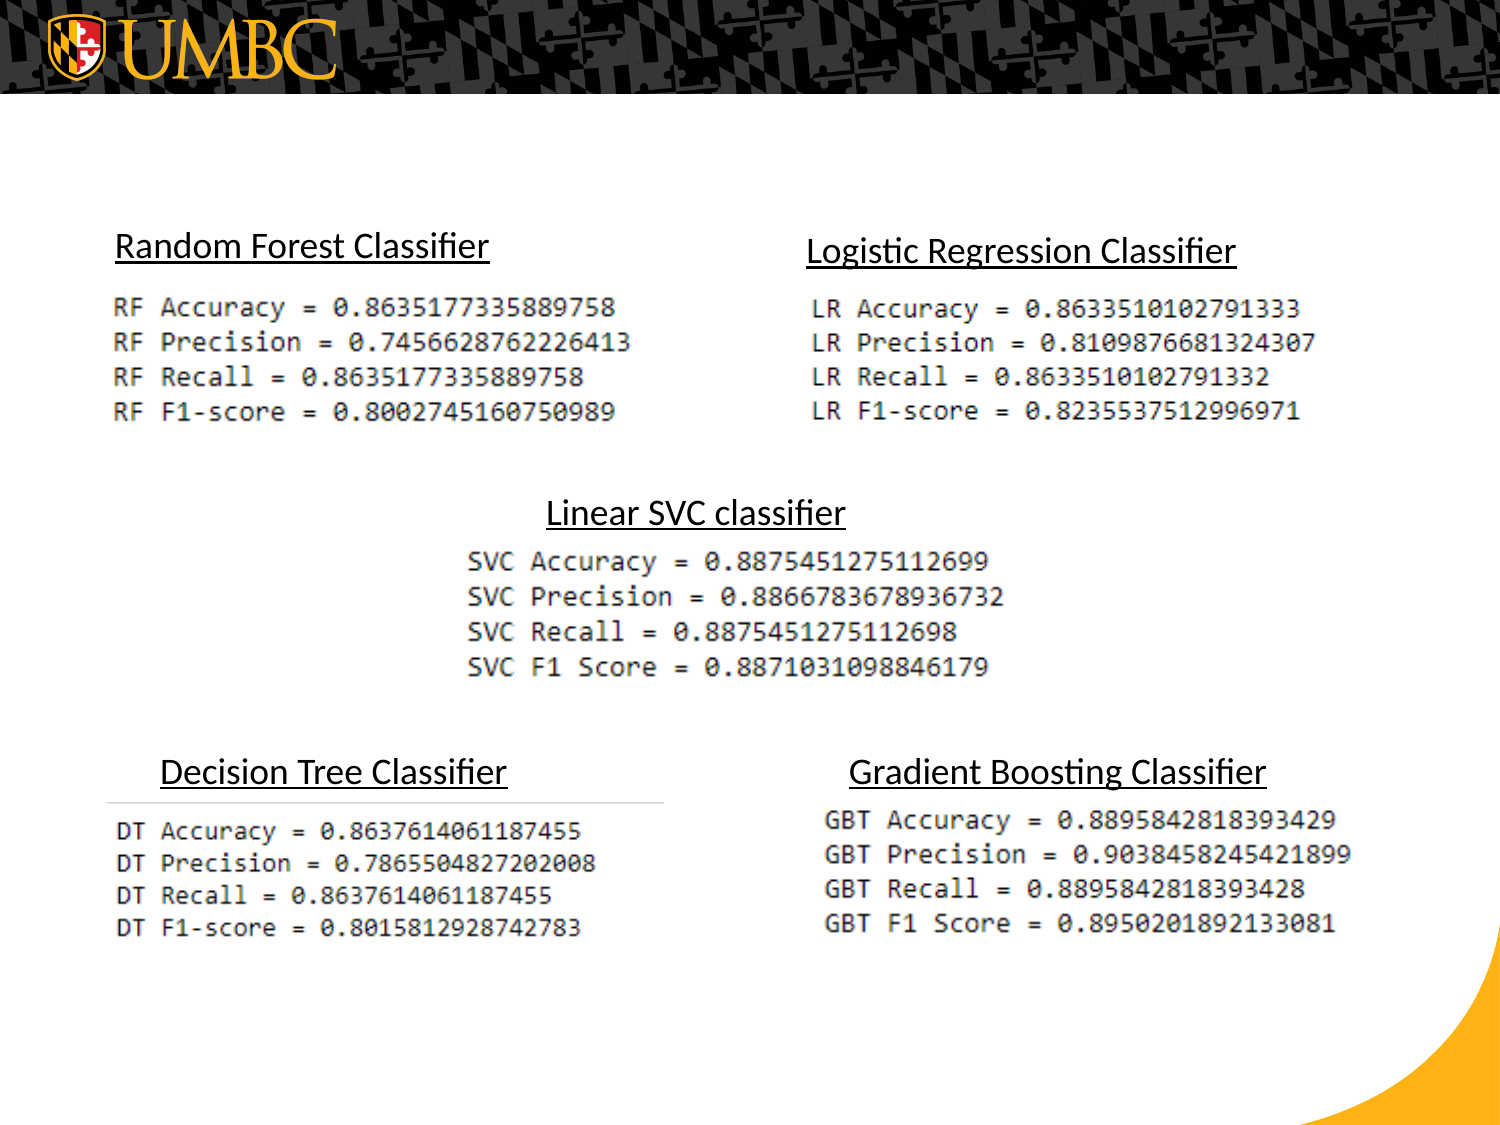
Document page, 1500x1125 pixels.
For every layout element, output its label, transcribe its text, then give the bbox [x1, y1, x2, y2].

picture [86, 802, 664, 964]
text_box Logistic Regression Classifier [791, 218, 1260, 279]
picture [791, 284, 1340, 448]
picture [777, 799, 1500, 1125]
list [88, 284, 664, 448]
text_box Linear SVC classifier [531, 480, 925, 539]
text_box Decision Tree Classifier [145, 739, 573, 800]
text_box Random Forest Classifier [100, 213, 619, 274]
text_box Gradient Boosting Classifier [834, 739, 1327, 798]
picture [440, 540, 1018, 687]
picture [0, 0, 1500, 94]
